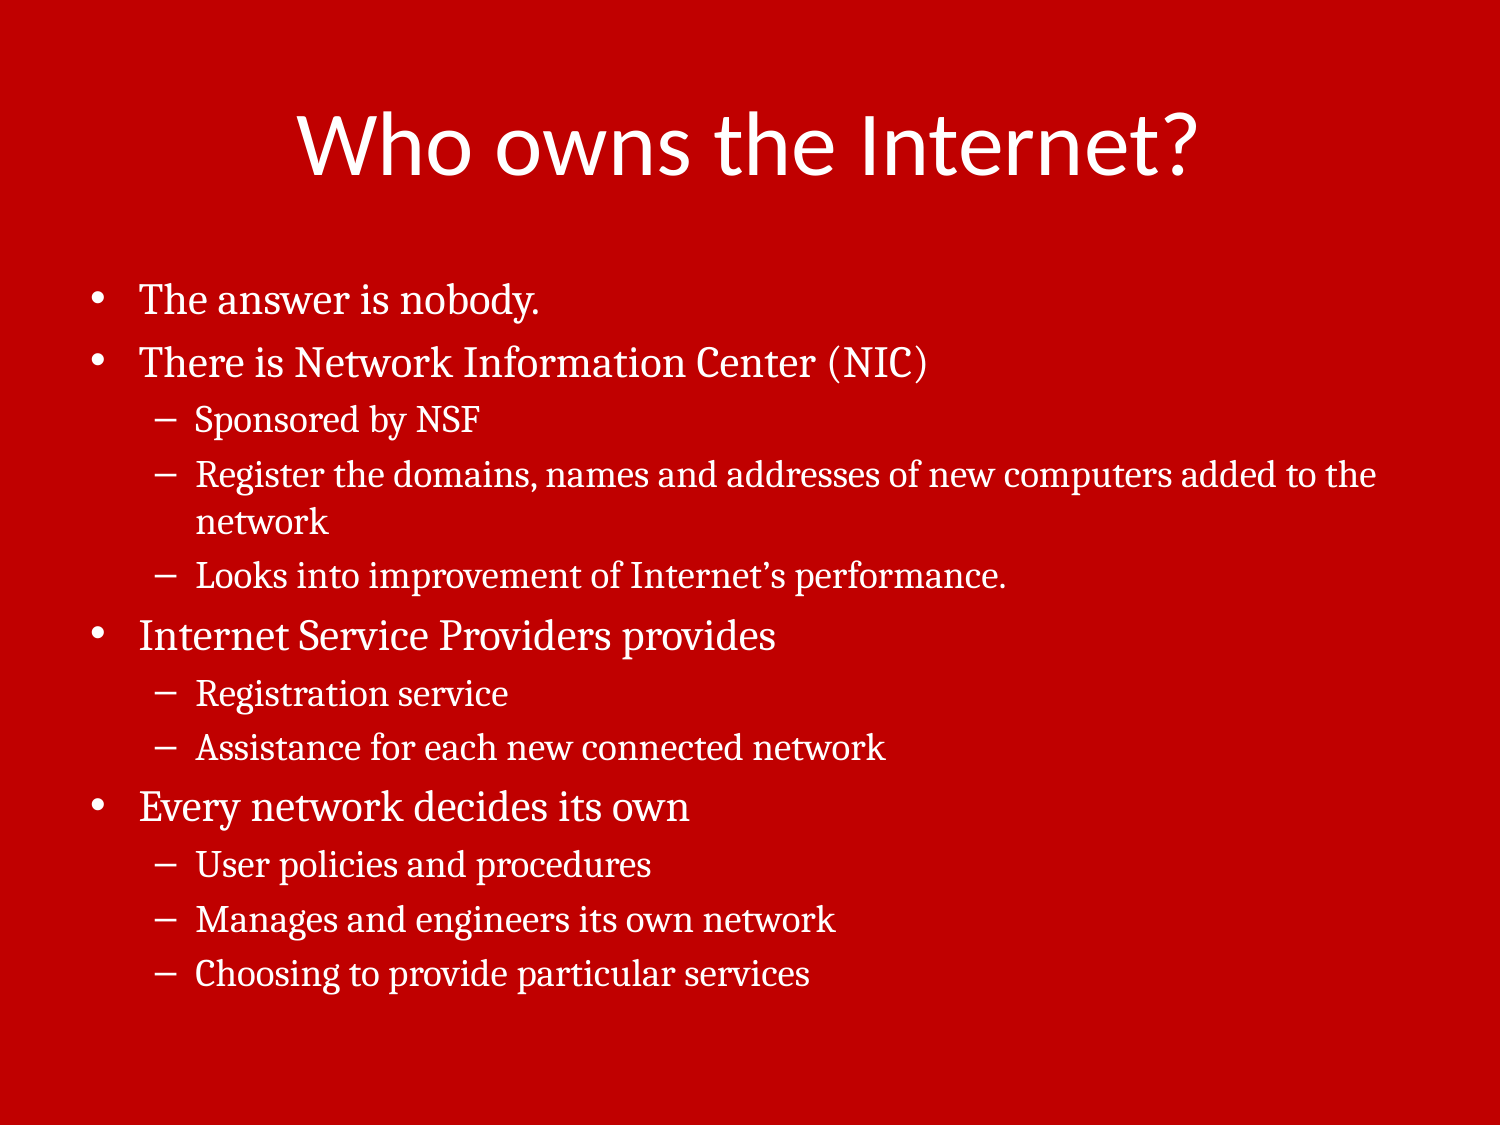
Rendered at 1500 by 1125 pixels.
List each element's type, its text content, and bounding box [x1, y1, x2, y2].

list The answer is nobody. There is Network Information Center (NIC) Sponsored by NSF Register the domains, names and addresses of new computers added to the network Looks into improvement of Internet’s performance. Internet Service Providers provides Registration service Assistance for each new connected network Every network decides its own User policies and procedures Manages and engineers its own network Choosing to provide particular services [75, 262, 1425, 1005]
title Who owns the Internet? [75, 45, 1425, 233]
